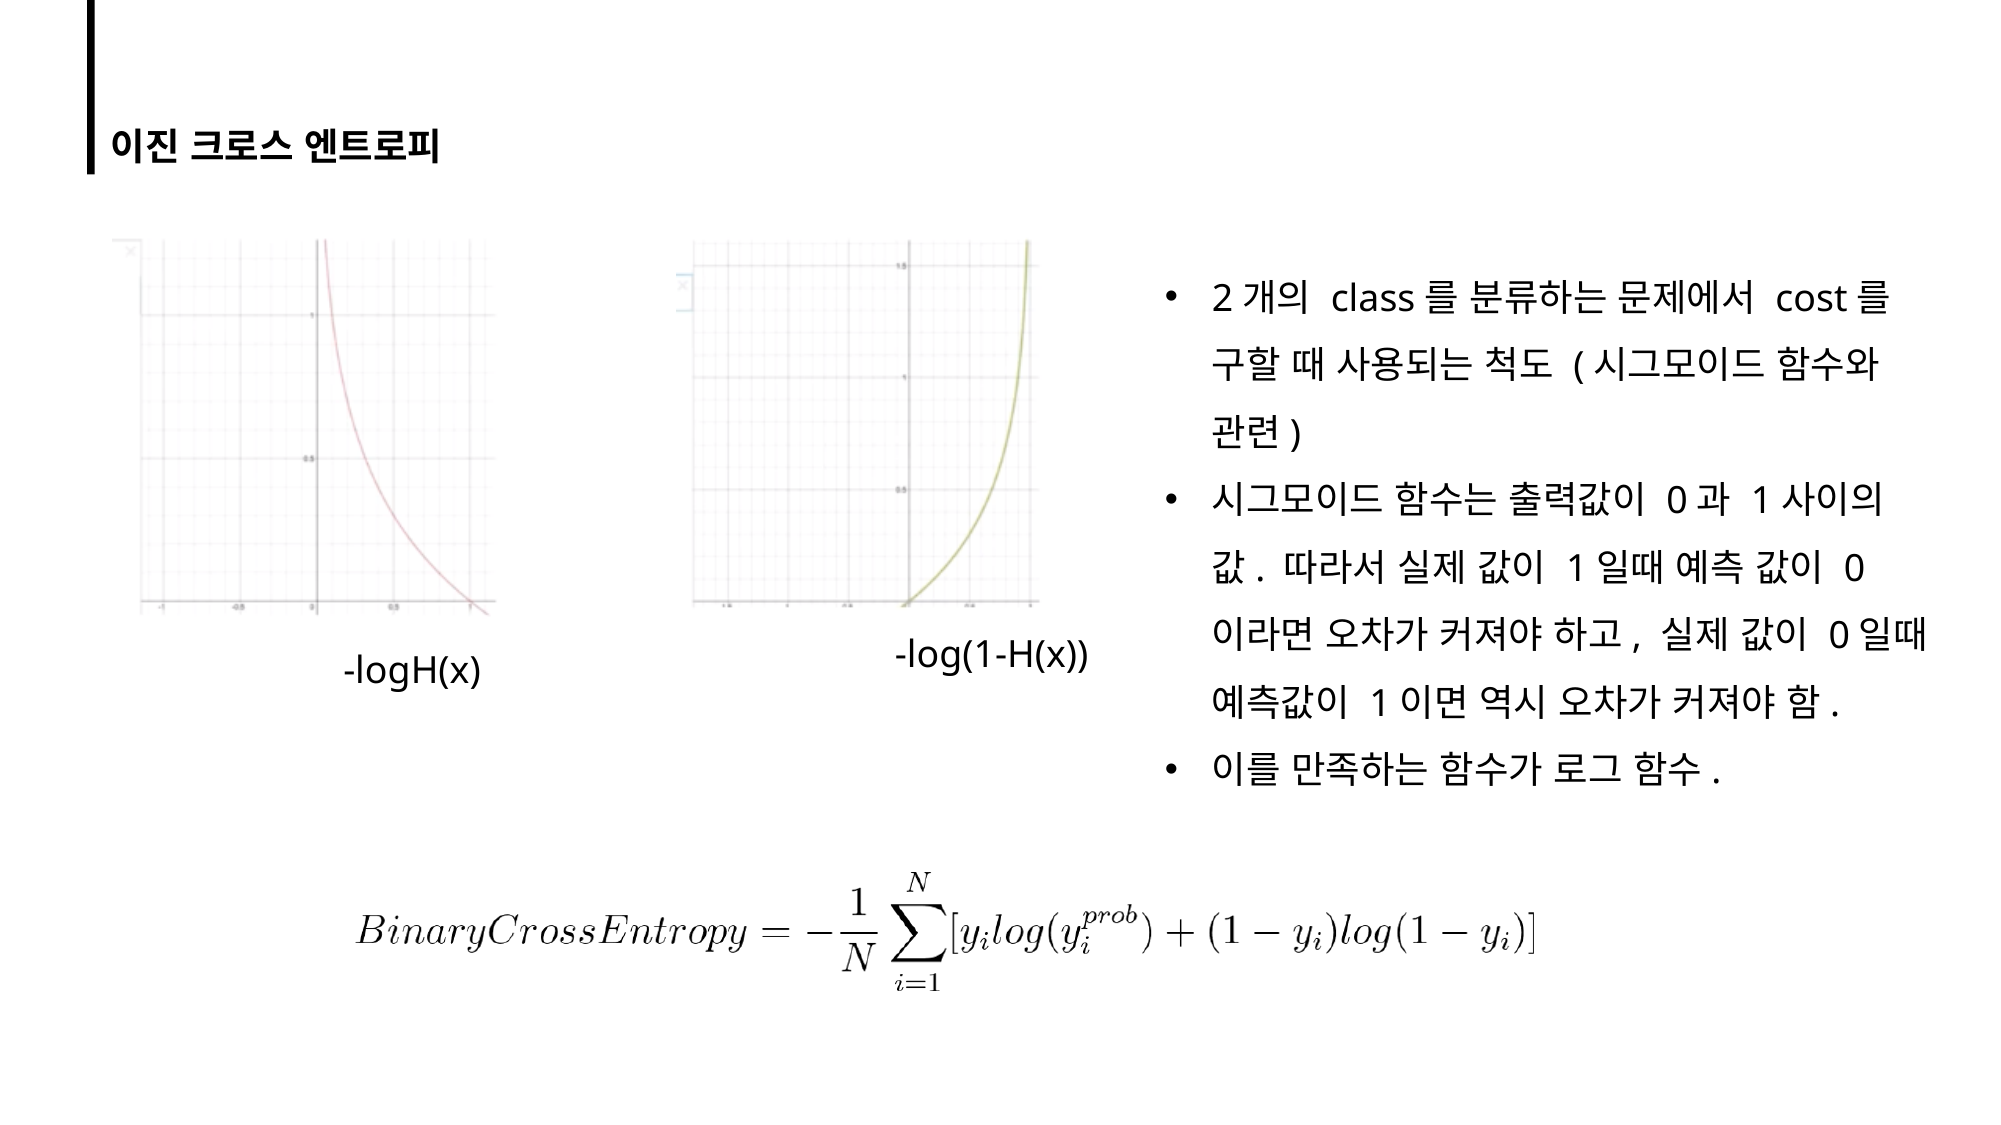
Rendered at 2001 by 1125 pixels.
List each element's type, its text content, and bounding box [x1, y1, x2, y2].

text_box 2개의 class를 분류하는 문제에서 cost를 구할 때 사용되는 척도 (시그모이드 함수와 관련) 시그모이드 함수는 출력값이 0과 1사이의 값. 따라서 실제 값이 1일때 예측 값이 0이라면 오차가 커져야 하고, 실제 값이 0일때 예측값이 1이면 역시 오차가 커져야 함. 이를 만족하는 함수가 로그 함수. [1150, 243, 1945, 799]
text_box 이진 크로스 엔트로피 [96, 115, 705, 176]
text_box -logH(x) [328, 638, 538, 698]
picture [355, 872, 1534, 992]
picture [112, 203, 519, 623]
text_box -log(1-H(x)) [880, 622, 1136, 682]
picture [676, 193, 1090, 631]
